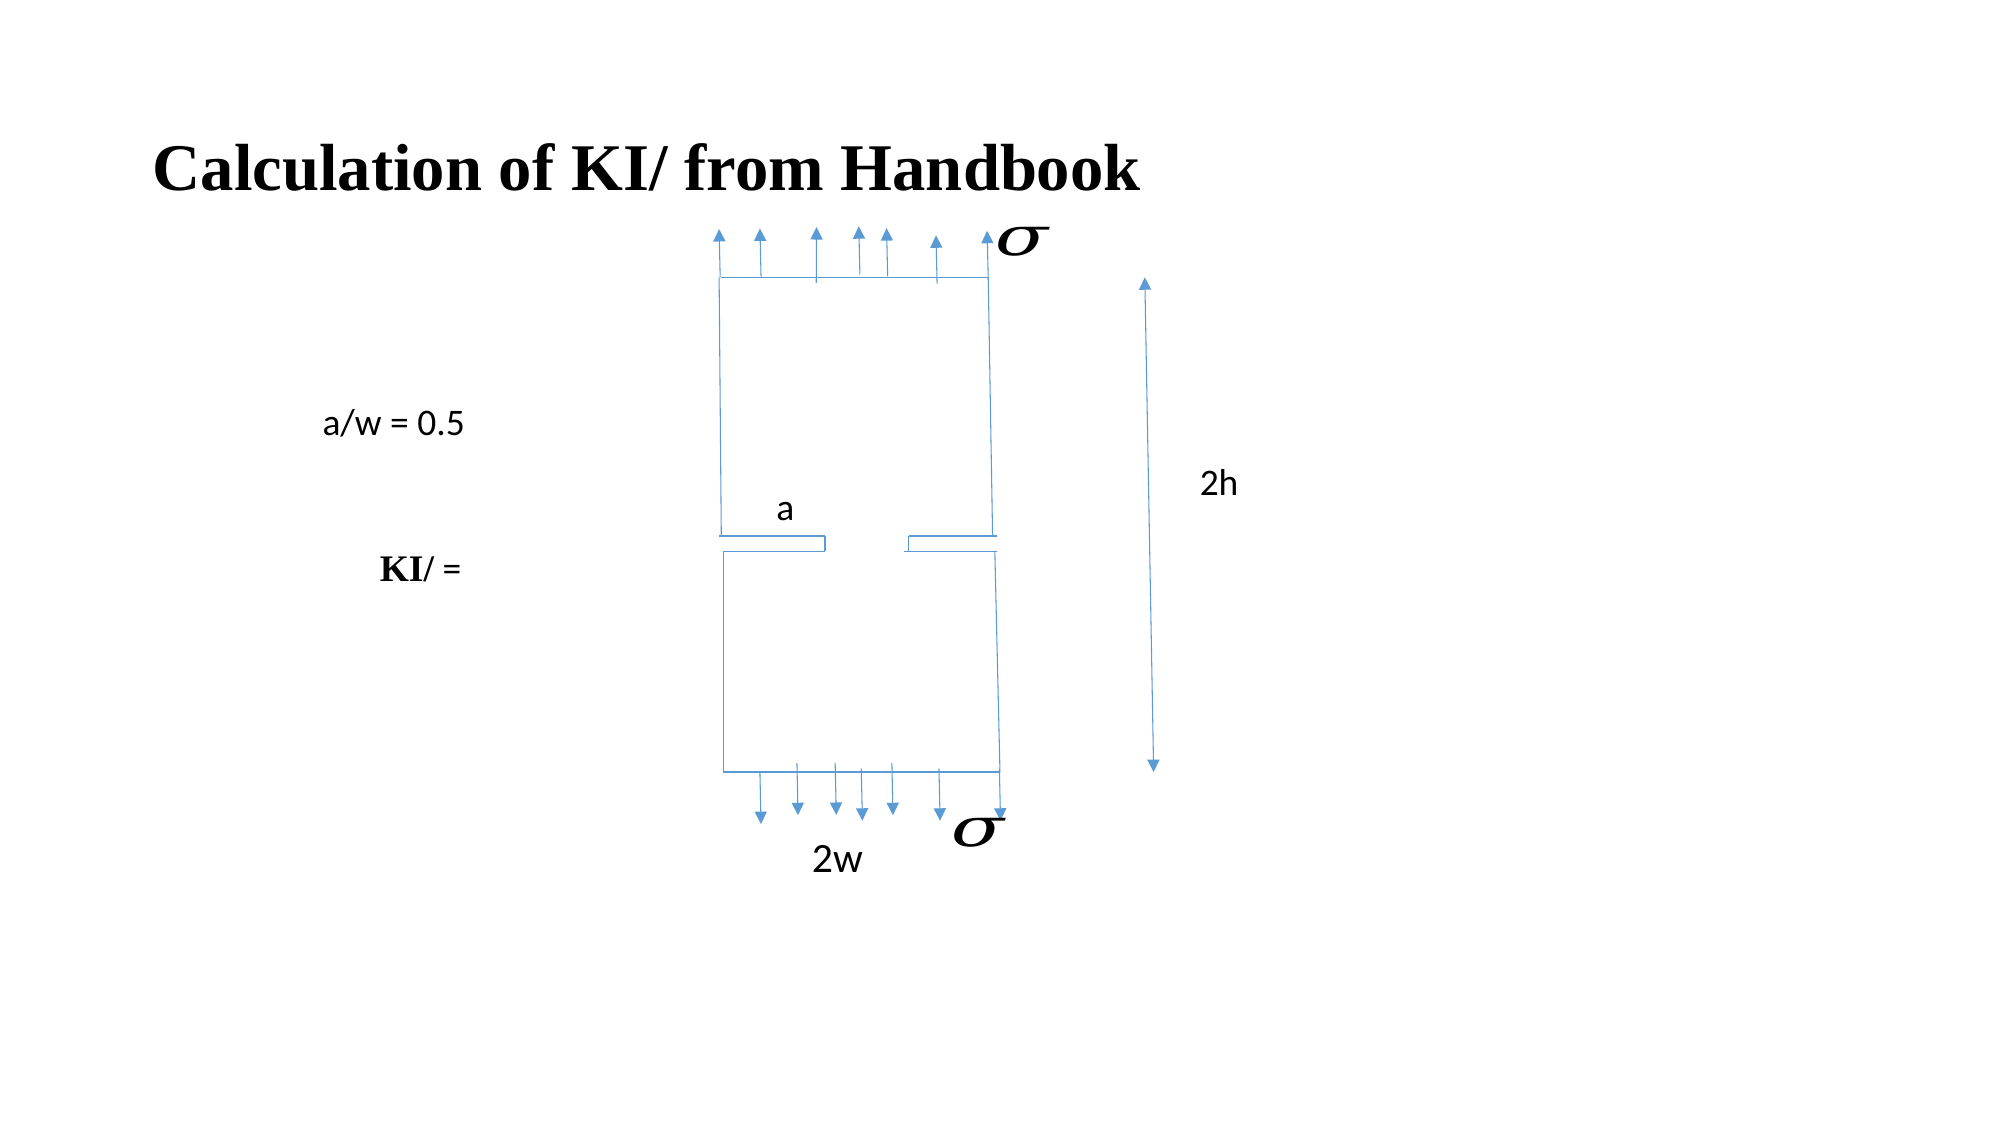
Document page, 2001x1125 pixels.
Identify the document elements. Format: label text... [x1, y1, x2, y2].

list 2w [796, 829, 879, 1125]
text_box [1144, 277, 1154, 773]
text_box a [761, 475, 810, 535]
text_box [994, 551, 1000, 771]
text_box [988, 277, 993, 535]
text_box a/w = 0.5 [307, 390, 480, 451]
text_box 2h [1185, 450, 1254, 511]
